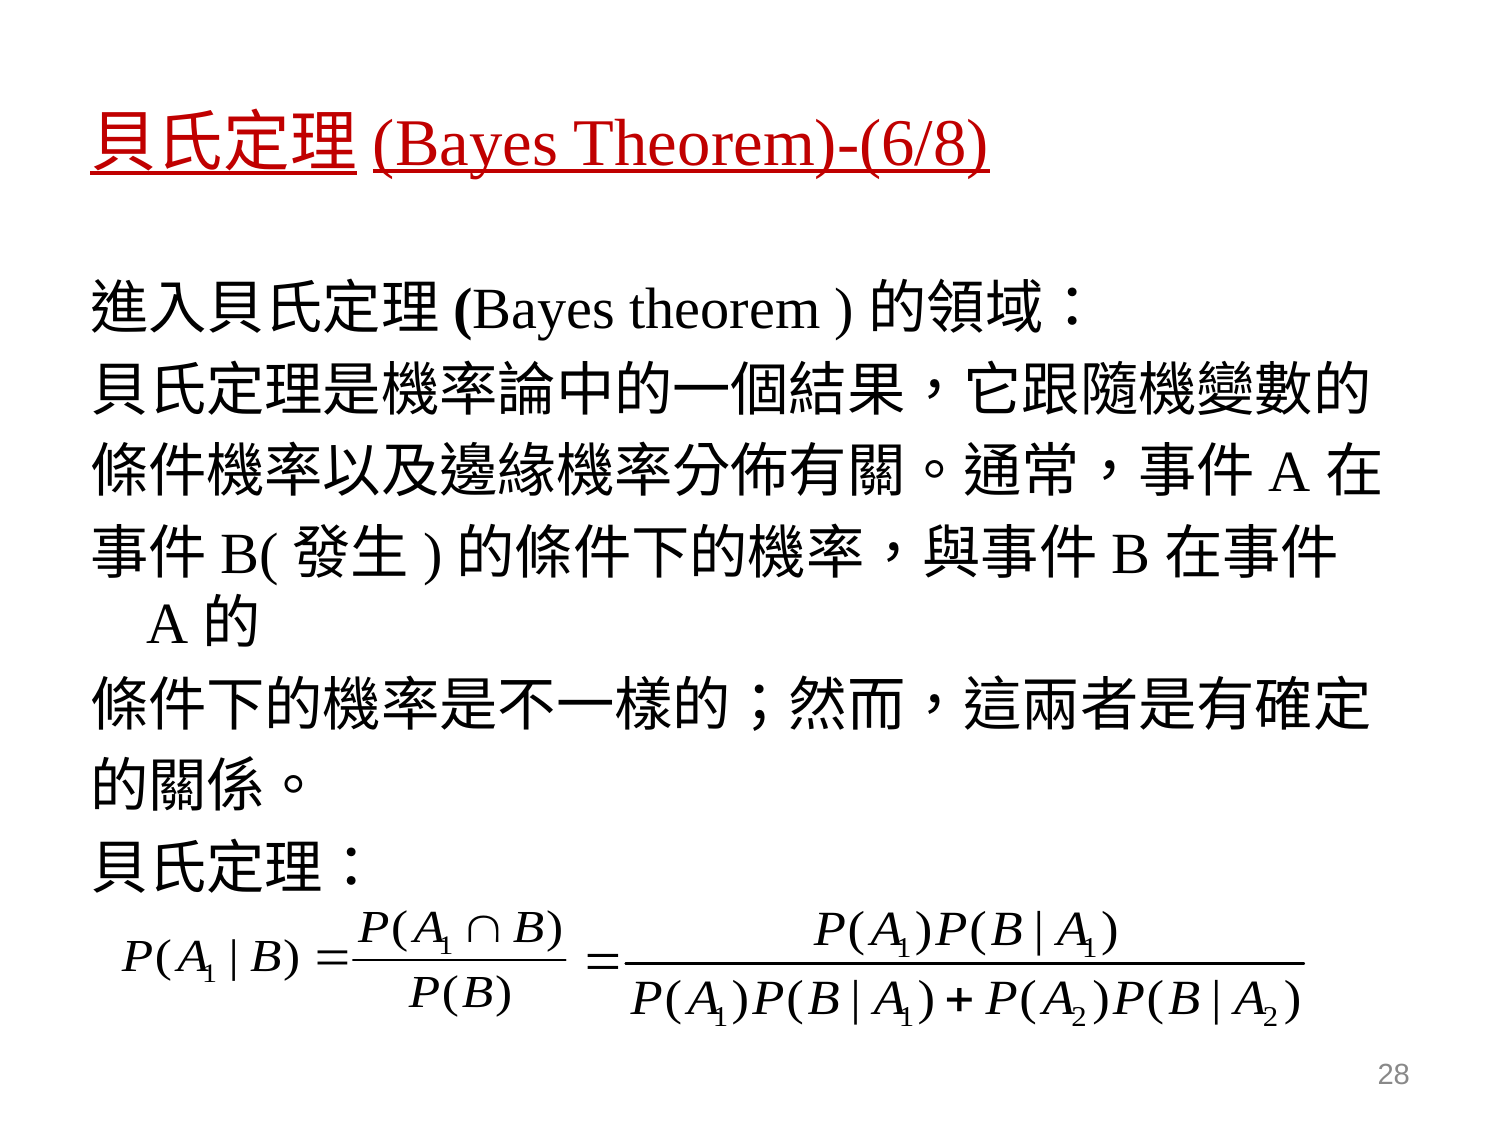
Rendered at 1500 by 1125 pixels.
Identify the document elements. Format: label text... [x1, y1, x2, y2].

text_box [112, 898, 572, 1026]
slide_number 28 [1074, 1042, 1425, 1103]
title 貝氏定理(Bayes Theorem)-(6/8) [75, 45, 1425, 233]
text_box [574, 897, 1318, 1038]
list 進入貝氏定理(Bayes theorem )的領域： 貝氏定理是機率論中的一個結果，它跟隨機變數的 條件機率以及邊緣機率分佈有關。通常，事件A在 事件B(發生)的條件下的機率，與事件B在事件A的 條件下的機率是不一樣的；然而，這兩者是有確定 的關係。 貝氏定理： [75, 262, 1400, 863]
